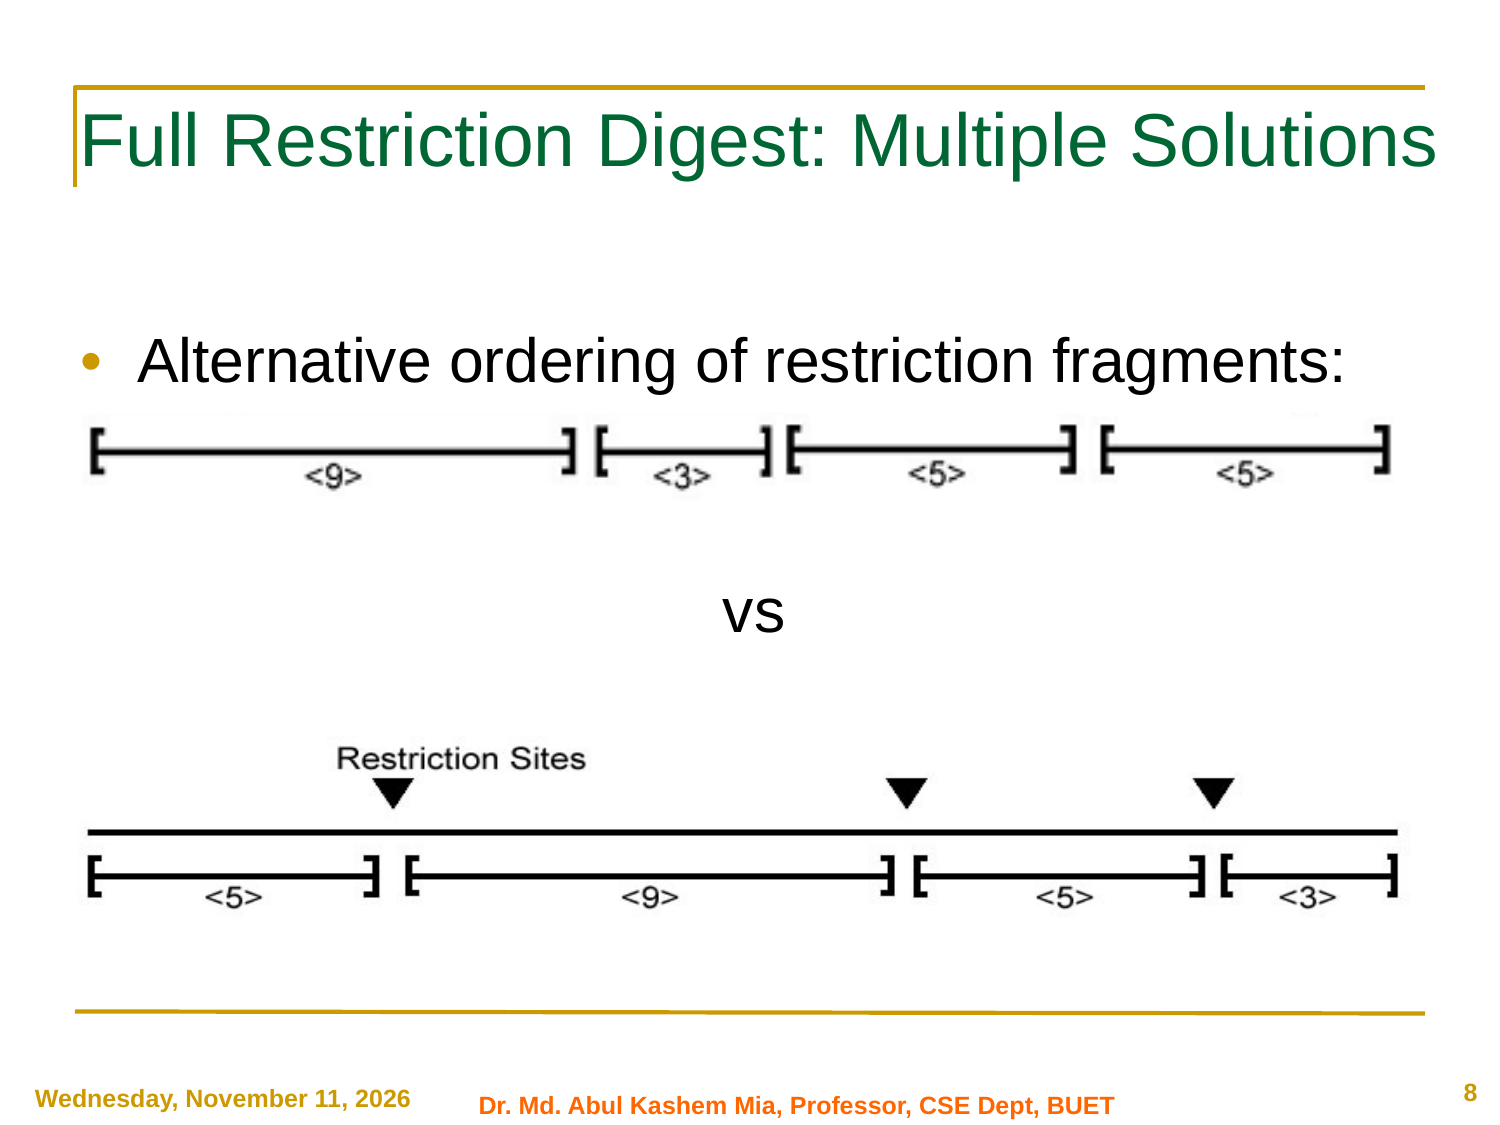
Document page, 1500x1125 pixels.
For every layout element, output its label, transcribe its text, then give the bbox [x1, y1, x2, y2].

text_box • Alternative ordering of restriction fragments: [80, 319, 1349, 395]
text_box vs [723, 569, 786, 645]
picture [74, 412, 1413, 511]
picture [49, 724, 1438, 934]
title Full Restriction Digest: Multiple Solutions [60, 71, 1500, 530]
